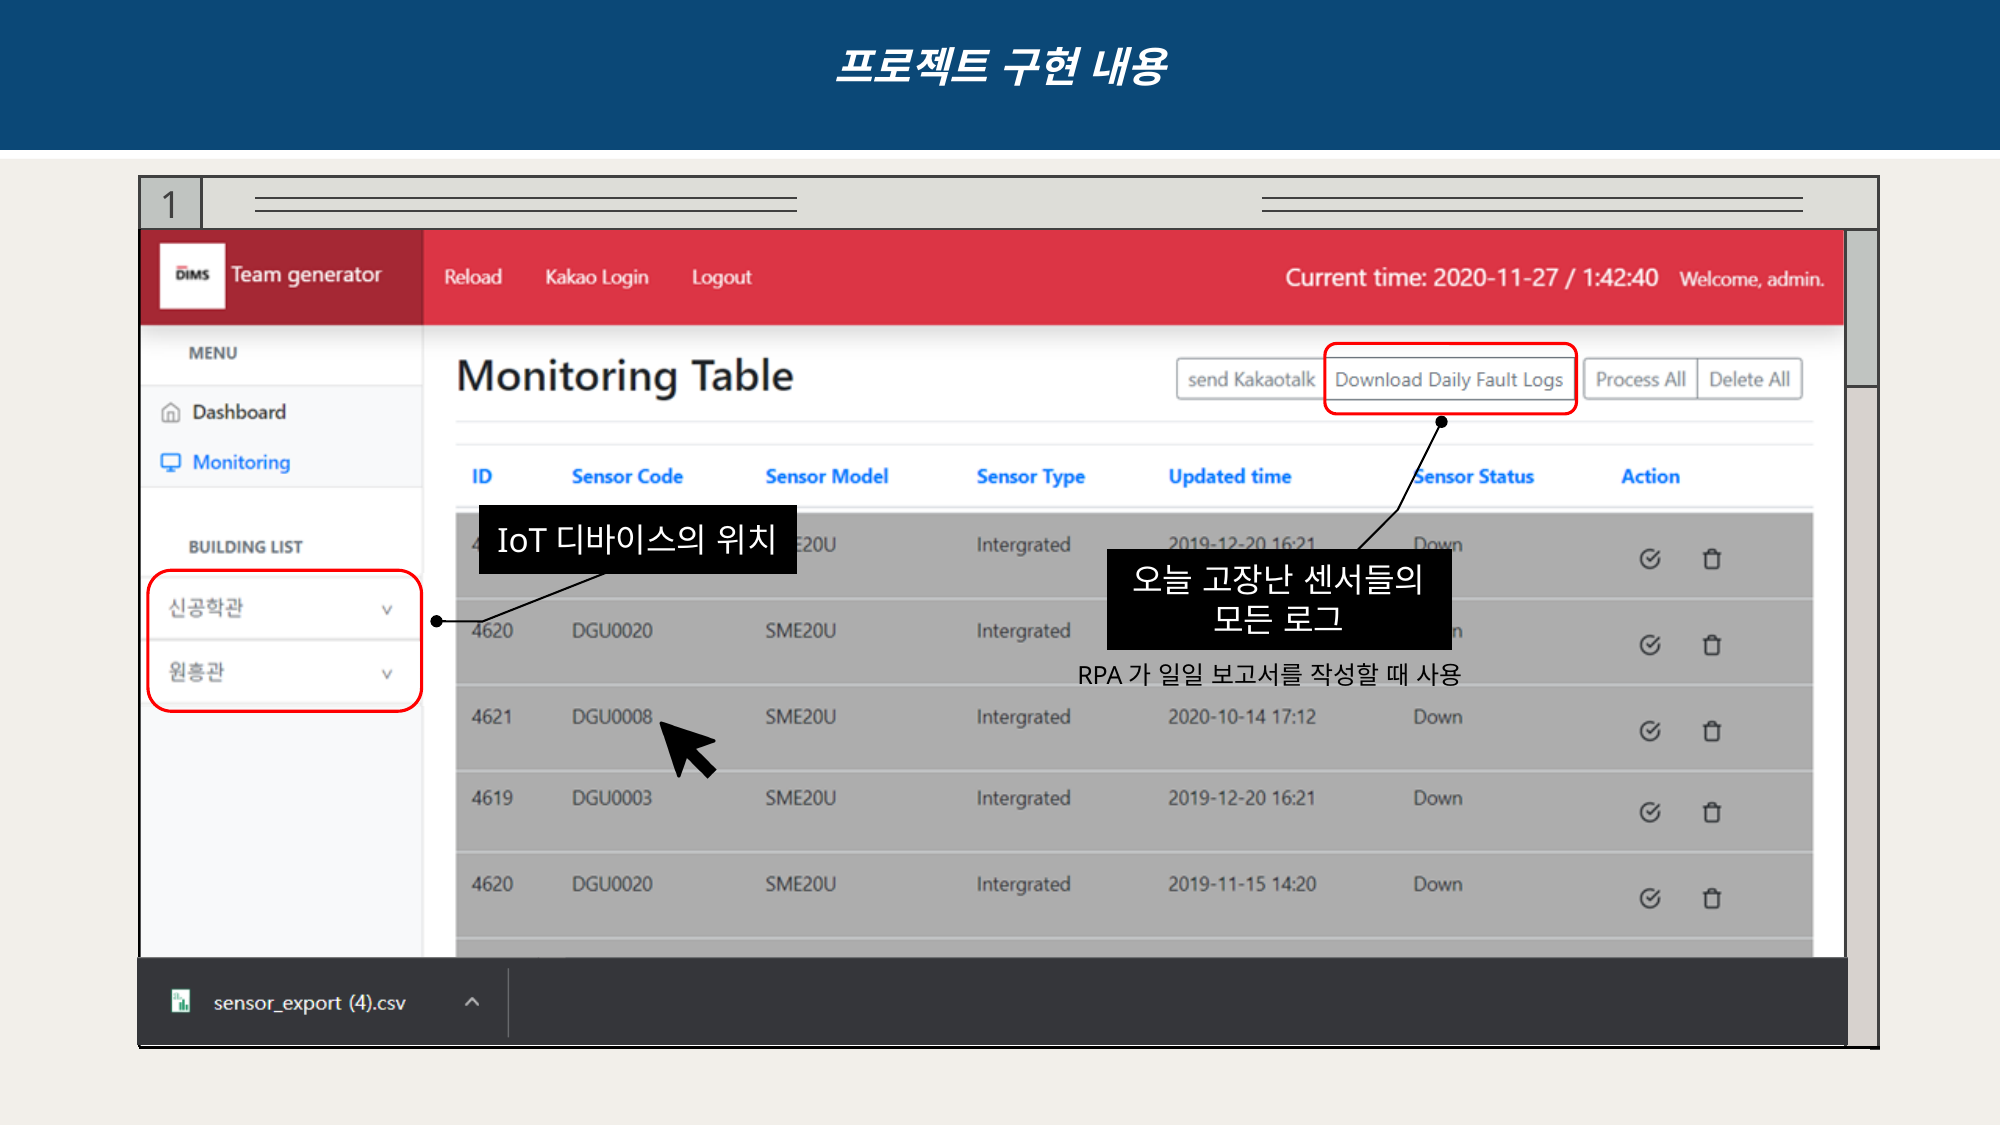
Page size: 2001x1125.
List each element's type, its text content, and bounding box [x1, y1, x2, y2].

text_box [139, 176, 1879, 1047]
picture [137, 230, 1848, 1046]
text_box [130, 1047, 1871, 1125]
text_box 프로젝트 구현 내용 [0, 0, 2000, 151]
